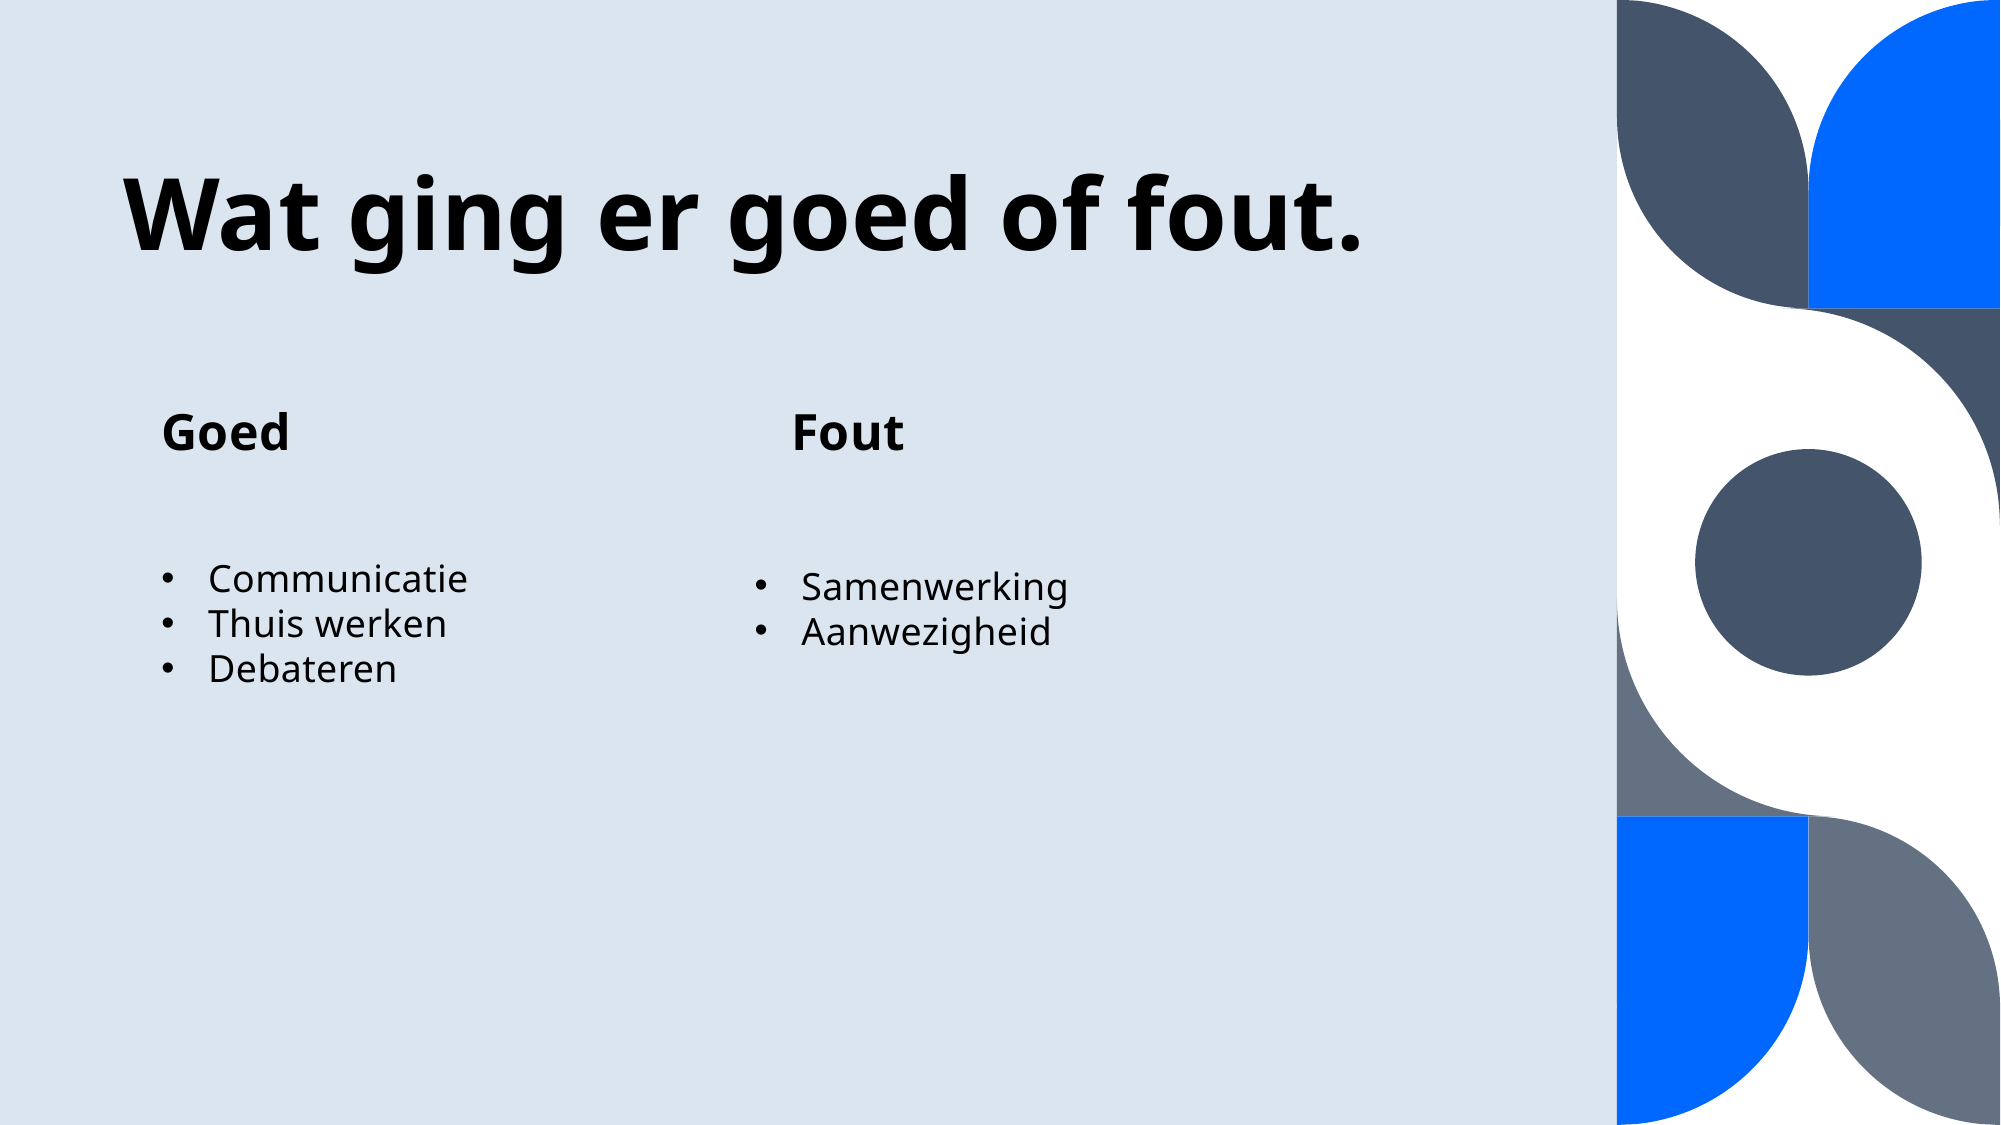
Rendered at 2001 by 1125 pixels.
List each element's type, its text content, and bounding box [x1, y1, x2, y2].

list Samenwerking Aanwezigheid [754, 562, 1129, 599]
list Fout [791, 403, 1166, 461]
list Goed [161, 403, 536, 461]
list Communicatie Thuis werken Debateren [161, 555, 536, 613]
title Wat ging er goed of fout. [123, 62, 1502, 280]
